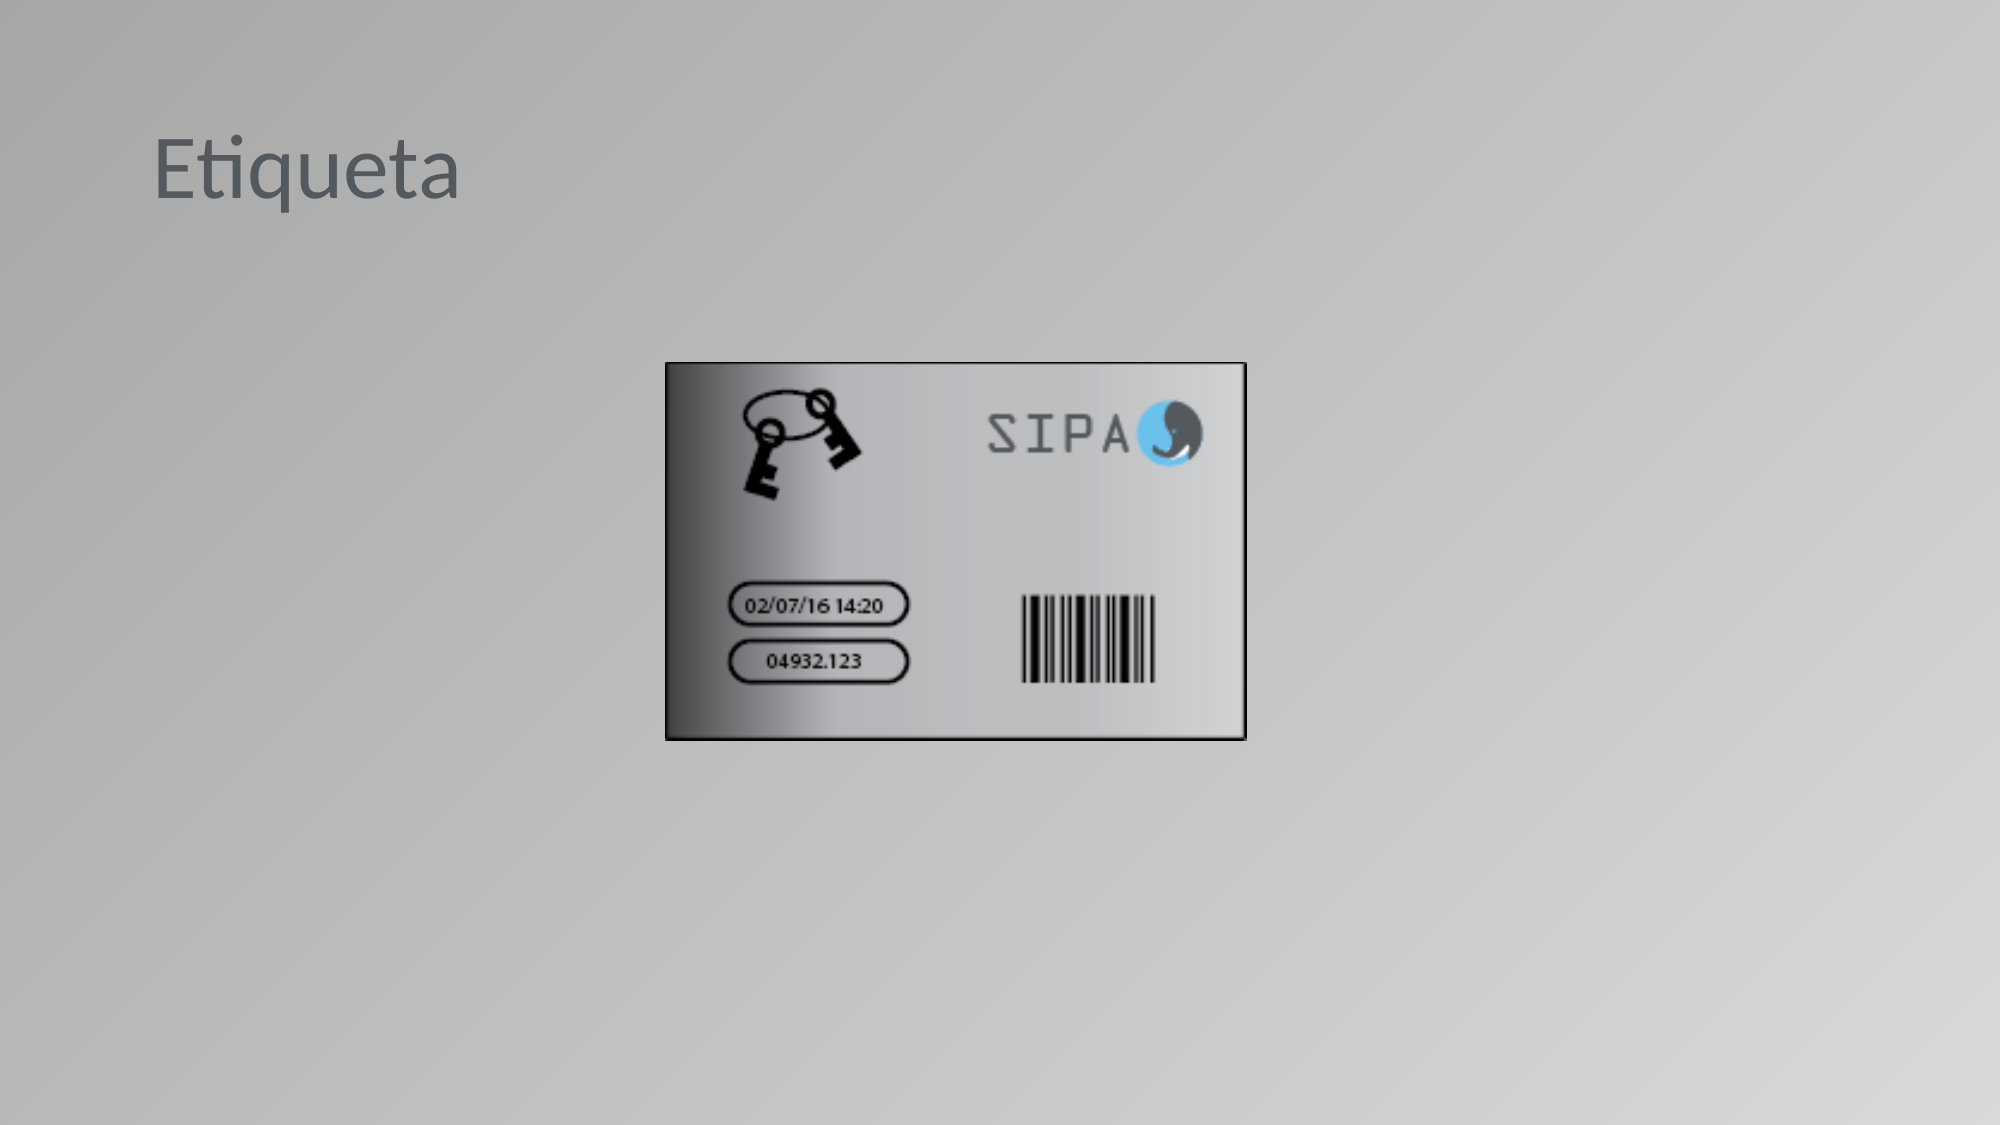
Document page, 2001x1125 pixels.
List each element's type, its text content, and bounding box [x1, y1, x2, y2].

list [664, 362, 1247, 741]
title Etiqueta [137, 59, 1863, 278]
